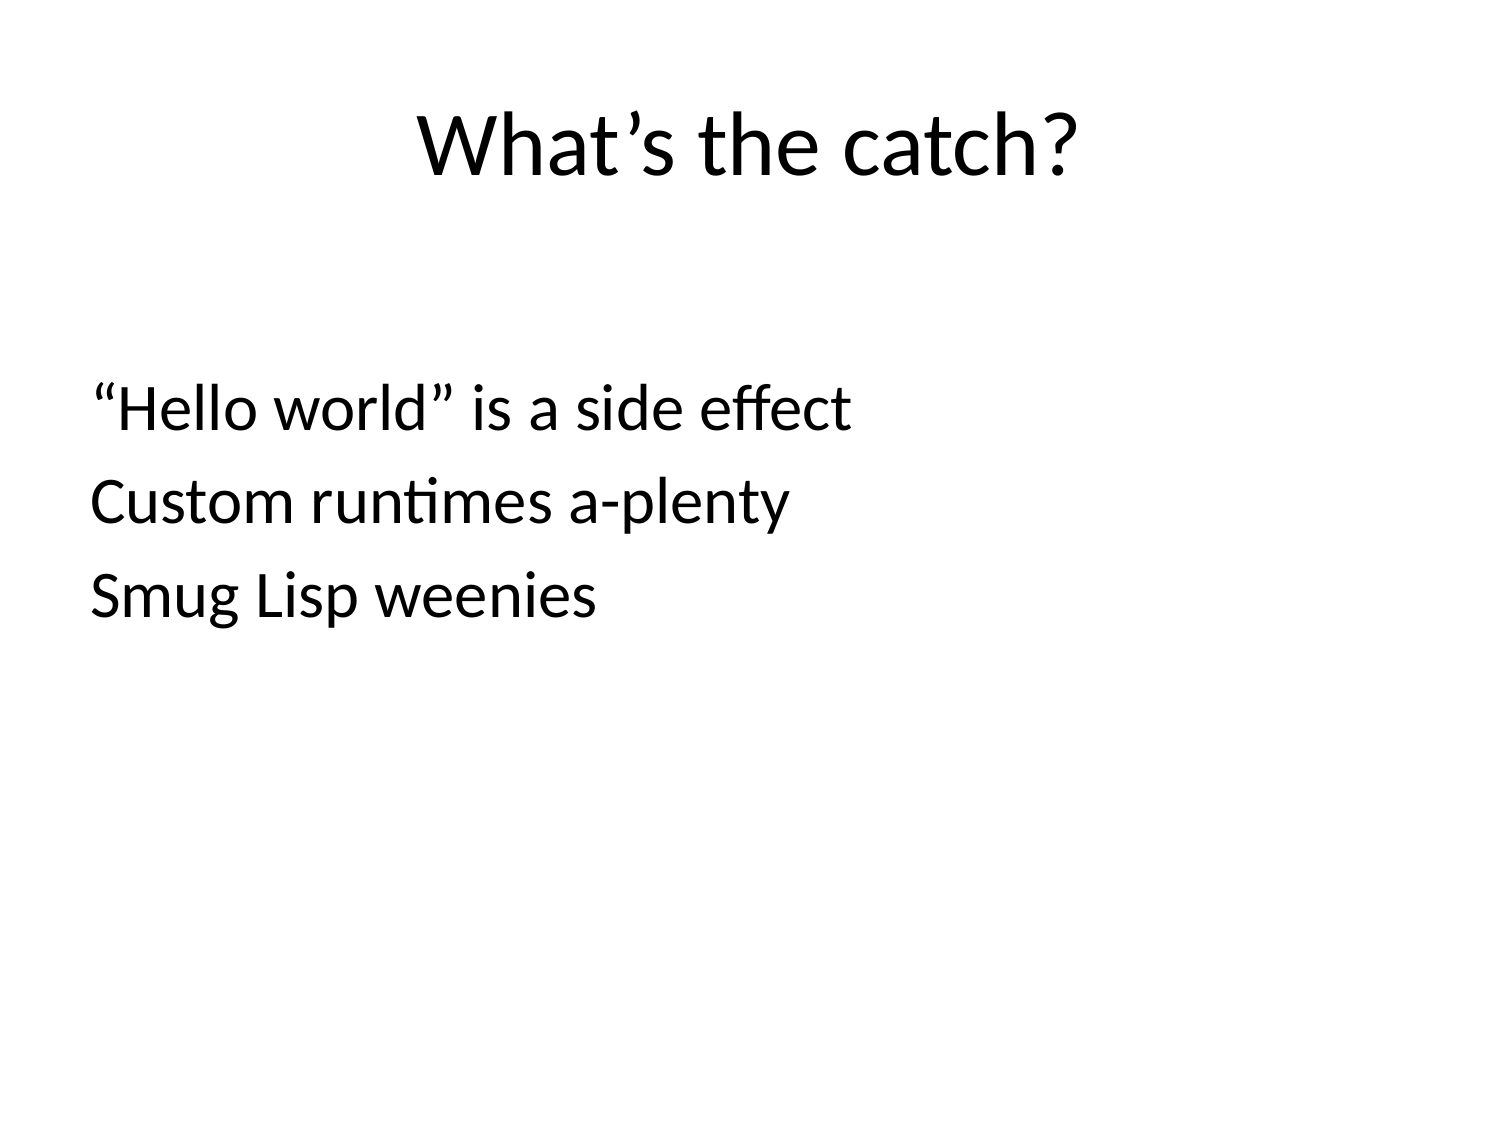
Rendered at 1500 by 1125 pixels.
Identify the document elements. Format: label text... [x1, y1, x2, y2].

list “Hello world” is a side effect Custom runtimes a-plenty Smug Lisp weenies [75, 262, 1425, 1005]
title What’s the catch? [75, 45, 1425, 233]
